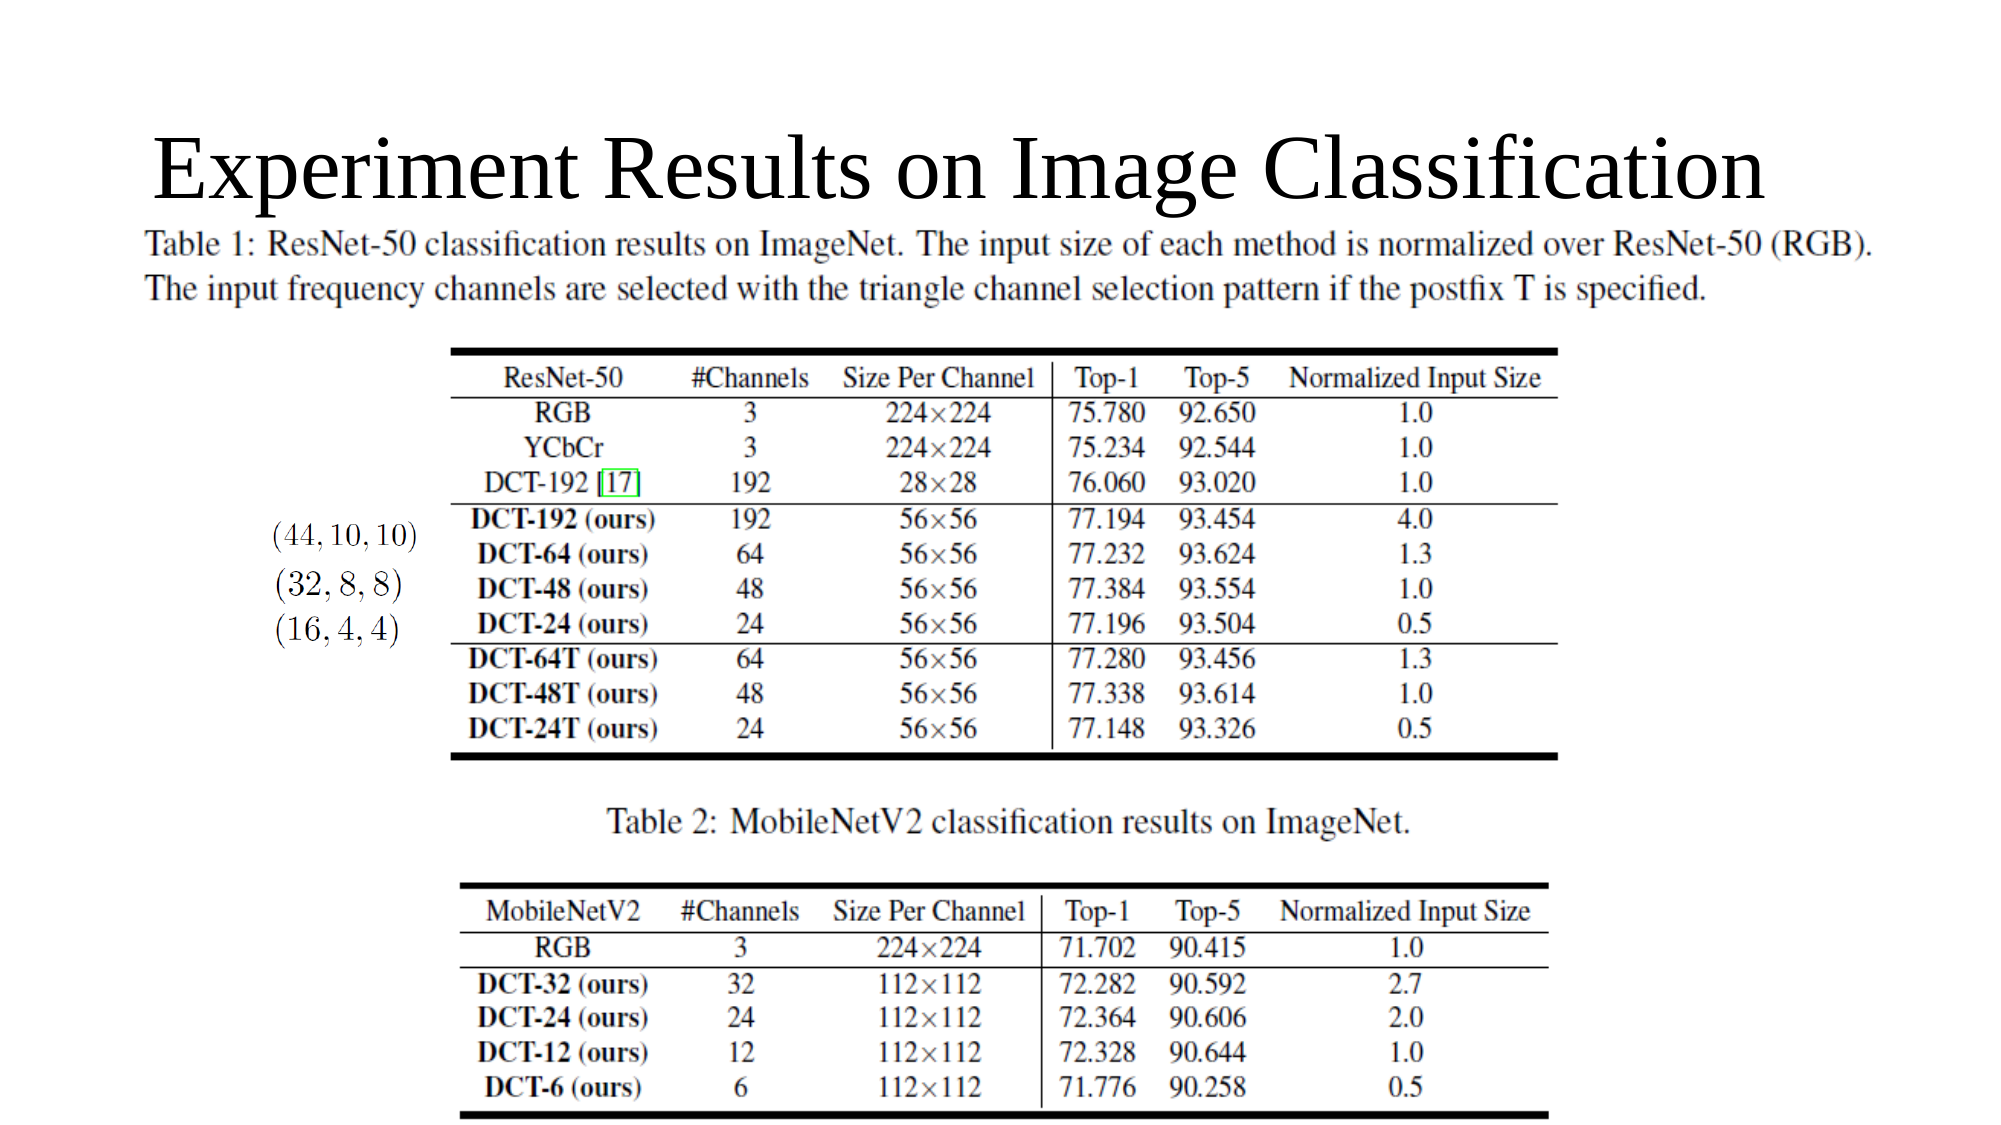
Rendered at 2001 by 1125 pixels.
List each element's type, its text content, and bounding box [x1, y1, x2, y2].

picture [269, 515, 418, 561]
title Experiment Results on Image Classification [137, 59, 1863, 221]
picture [269, 562, 404, 656]
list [114, 221, 1883, 1122]
